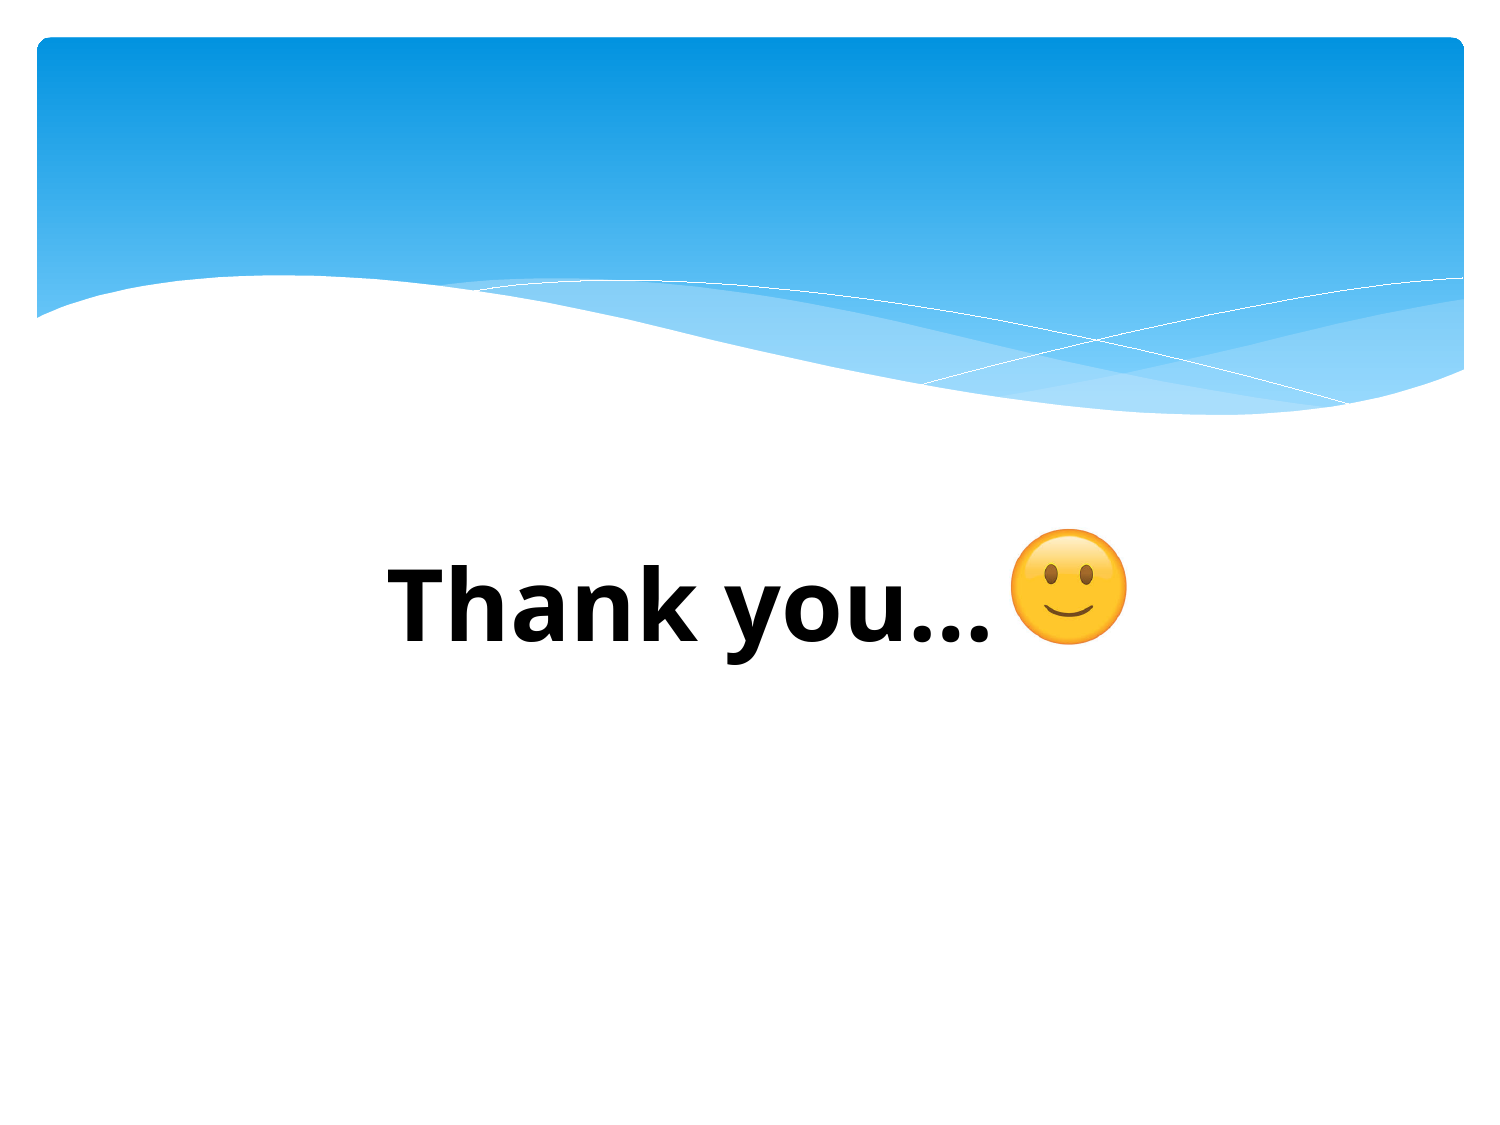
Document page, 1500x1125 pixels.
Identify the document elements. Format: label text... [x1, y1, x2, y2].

picture [1009, 526, 1129, 646]
text_box Thank you… [371, 533, 1247, 789]
